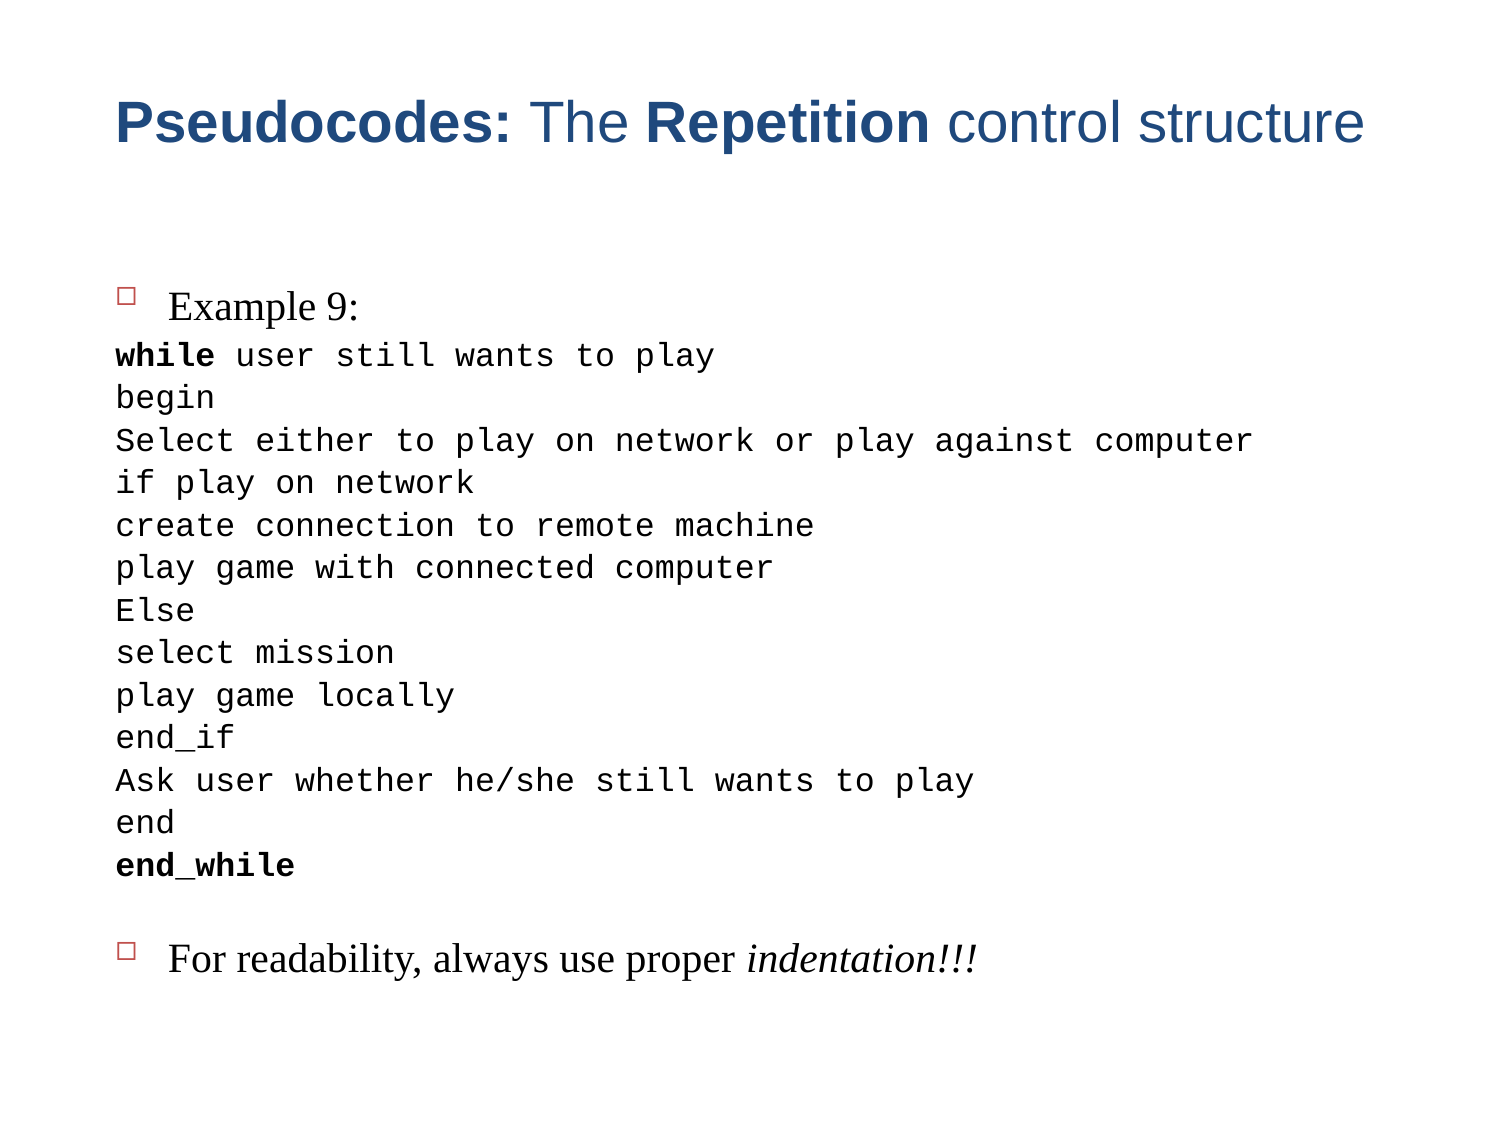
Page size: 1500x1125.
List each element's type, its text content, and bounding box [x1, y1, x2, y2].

list Example 9: while user still wants to play begin Select either to play on network or play against computer if play on network create connection to remote machine play game with connected computer Else select mission play game locally end_if Ask user whether he/she still wants to play end end_while For readability, always use proper indentation!!! [100, 262, 1439, 1001]
title Pseudocodes: The Repetition control structure [100, 37, 1439, 201]
